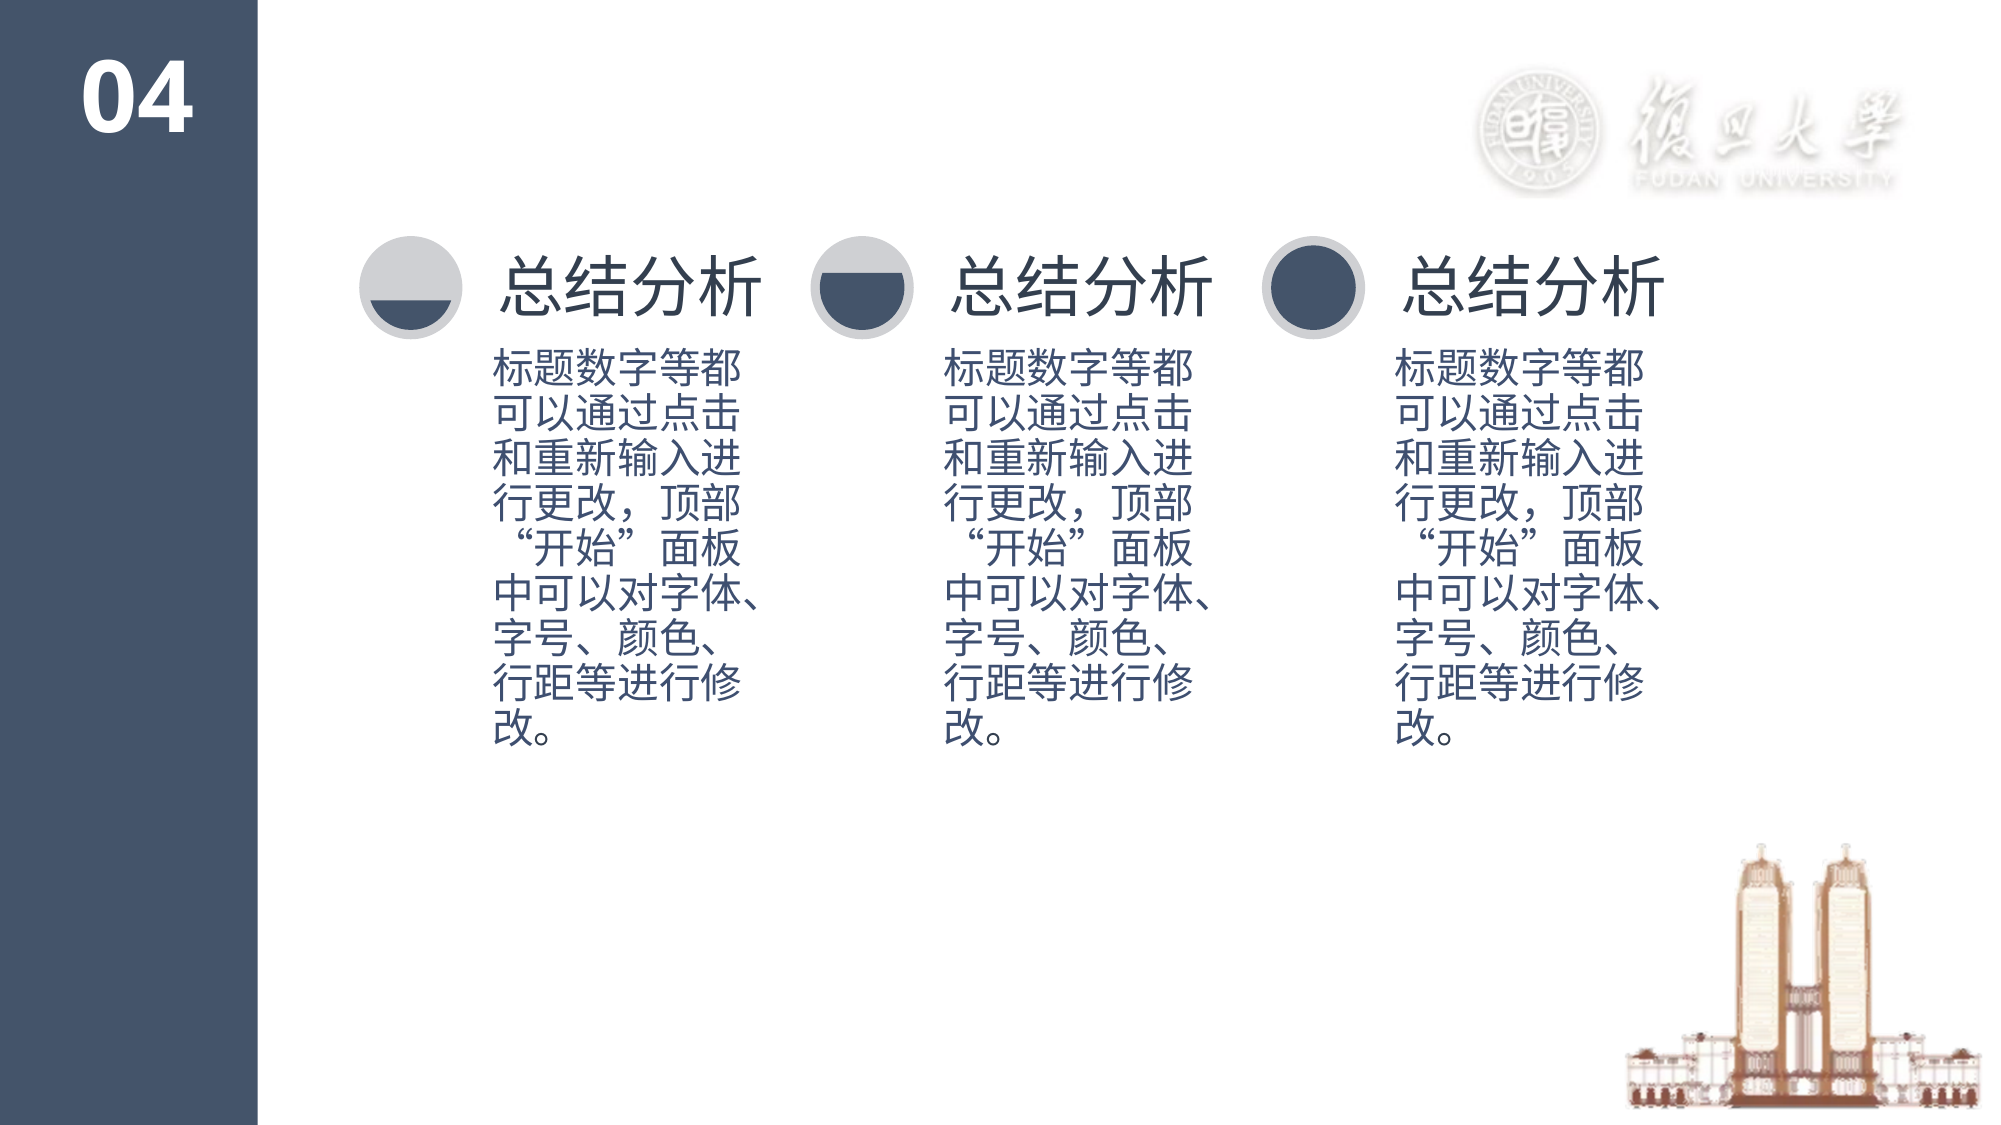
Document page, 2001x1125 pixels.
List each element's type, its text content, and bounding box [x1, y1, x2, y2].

text_box [0, 0, 259, 1125]
picture [1448, 56, 1936, 222]
text_box 04 [65, 24, 264, 160]
picture [1693, 816, 2000, 1125]
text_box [358, 236, 1693, 1125]
